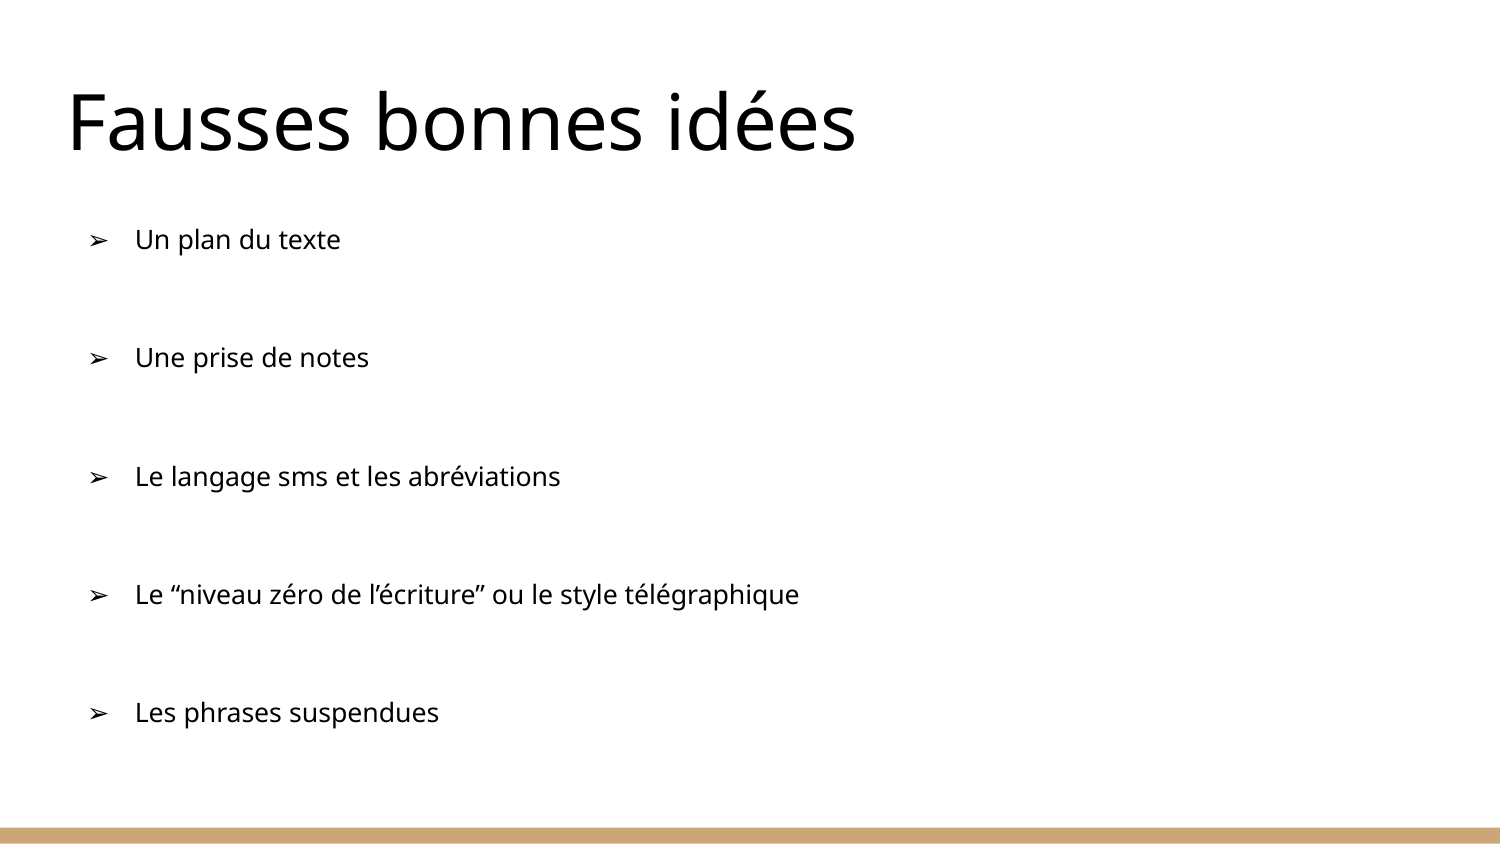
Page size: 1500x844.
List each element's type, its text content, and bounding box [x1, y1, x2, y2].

list Un plan du texte Une prise de notes Le langage sms et les abréviations Le “niveau zéro de l’écriture” ou le style télégraphique Les phrases suspendues [51, 200, 1449, 752]
title Fausses bonnes idées [51, 51, 1449, 189]
